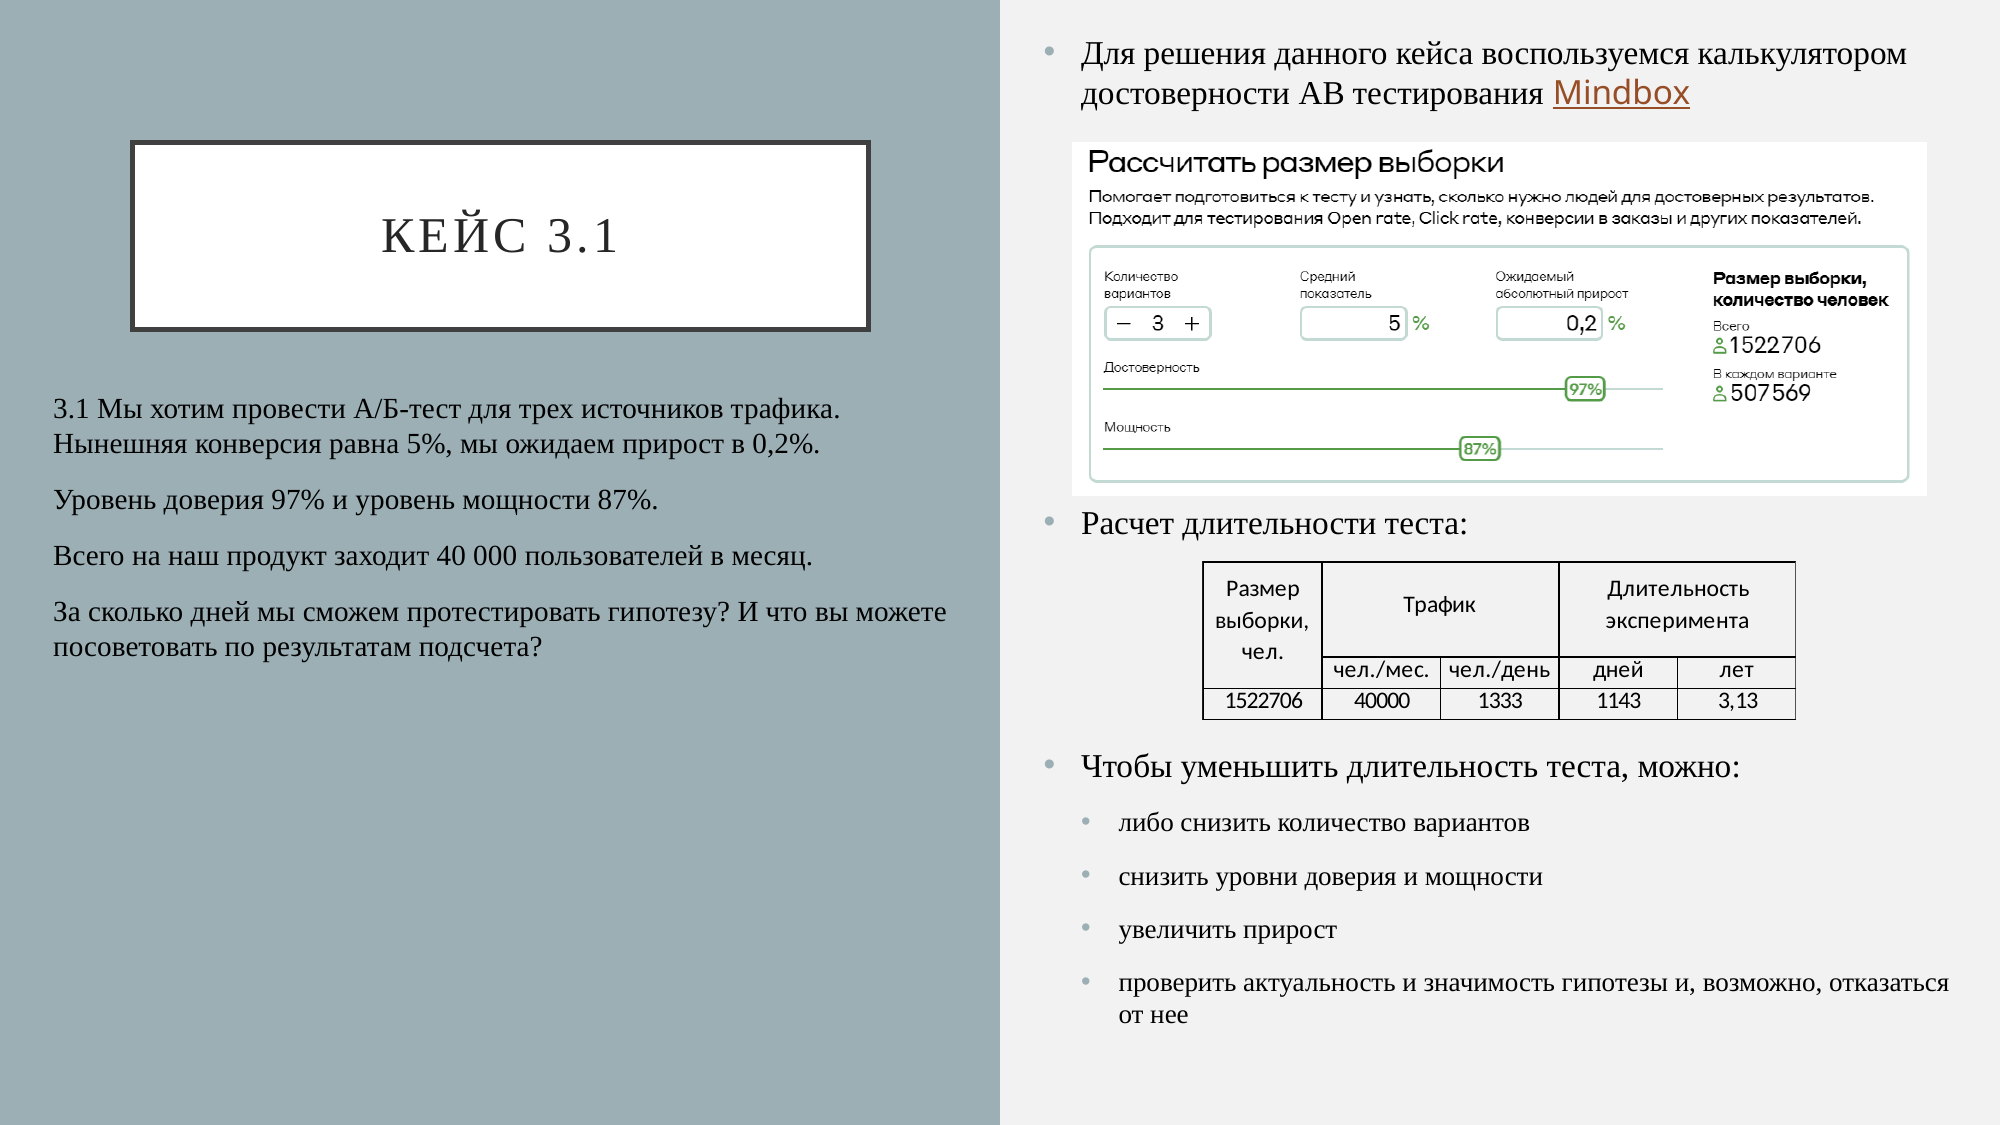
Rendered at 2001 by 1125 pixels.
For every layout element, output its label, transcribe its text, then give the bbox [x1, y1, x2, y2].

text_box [1202, 561, 1798, 721]
list 3.1 Мы хотим провести А/Б-тест для трех источников трафика. Нынешняя конверсия равна 5%, мы ожидаем прирост в 0,2%. Уровень доверия 97% и уровень мощности 87%. Всего на наш продукт заходит 40 000 пользователей в месяц. За сколько дней мы сможем протестировать гипотезу? И что вы можете посоветовать по результатам подсчета? [28, 382, 972, 1111]
picture [1072, 142, 1927, 496]
title КейС 3.1 [130, 140, 871, 332]
list Для решения данного кейса воспользуемся калькулятором достоверности AB тестирования Mindbox Расчет длительности теста: Чтобы уменьшить длительность теста, можно: либо снизить количество вариантов снизить уровни доверия и мощности увеличить прирост проверить актуальность и значимость гипотезы и, возможно, отказаться от нее [1028, 23, 1972, 1099]
